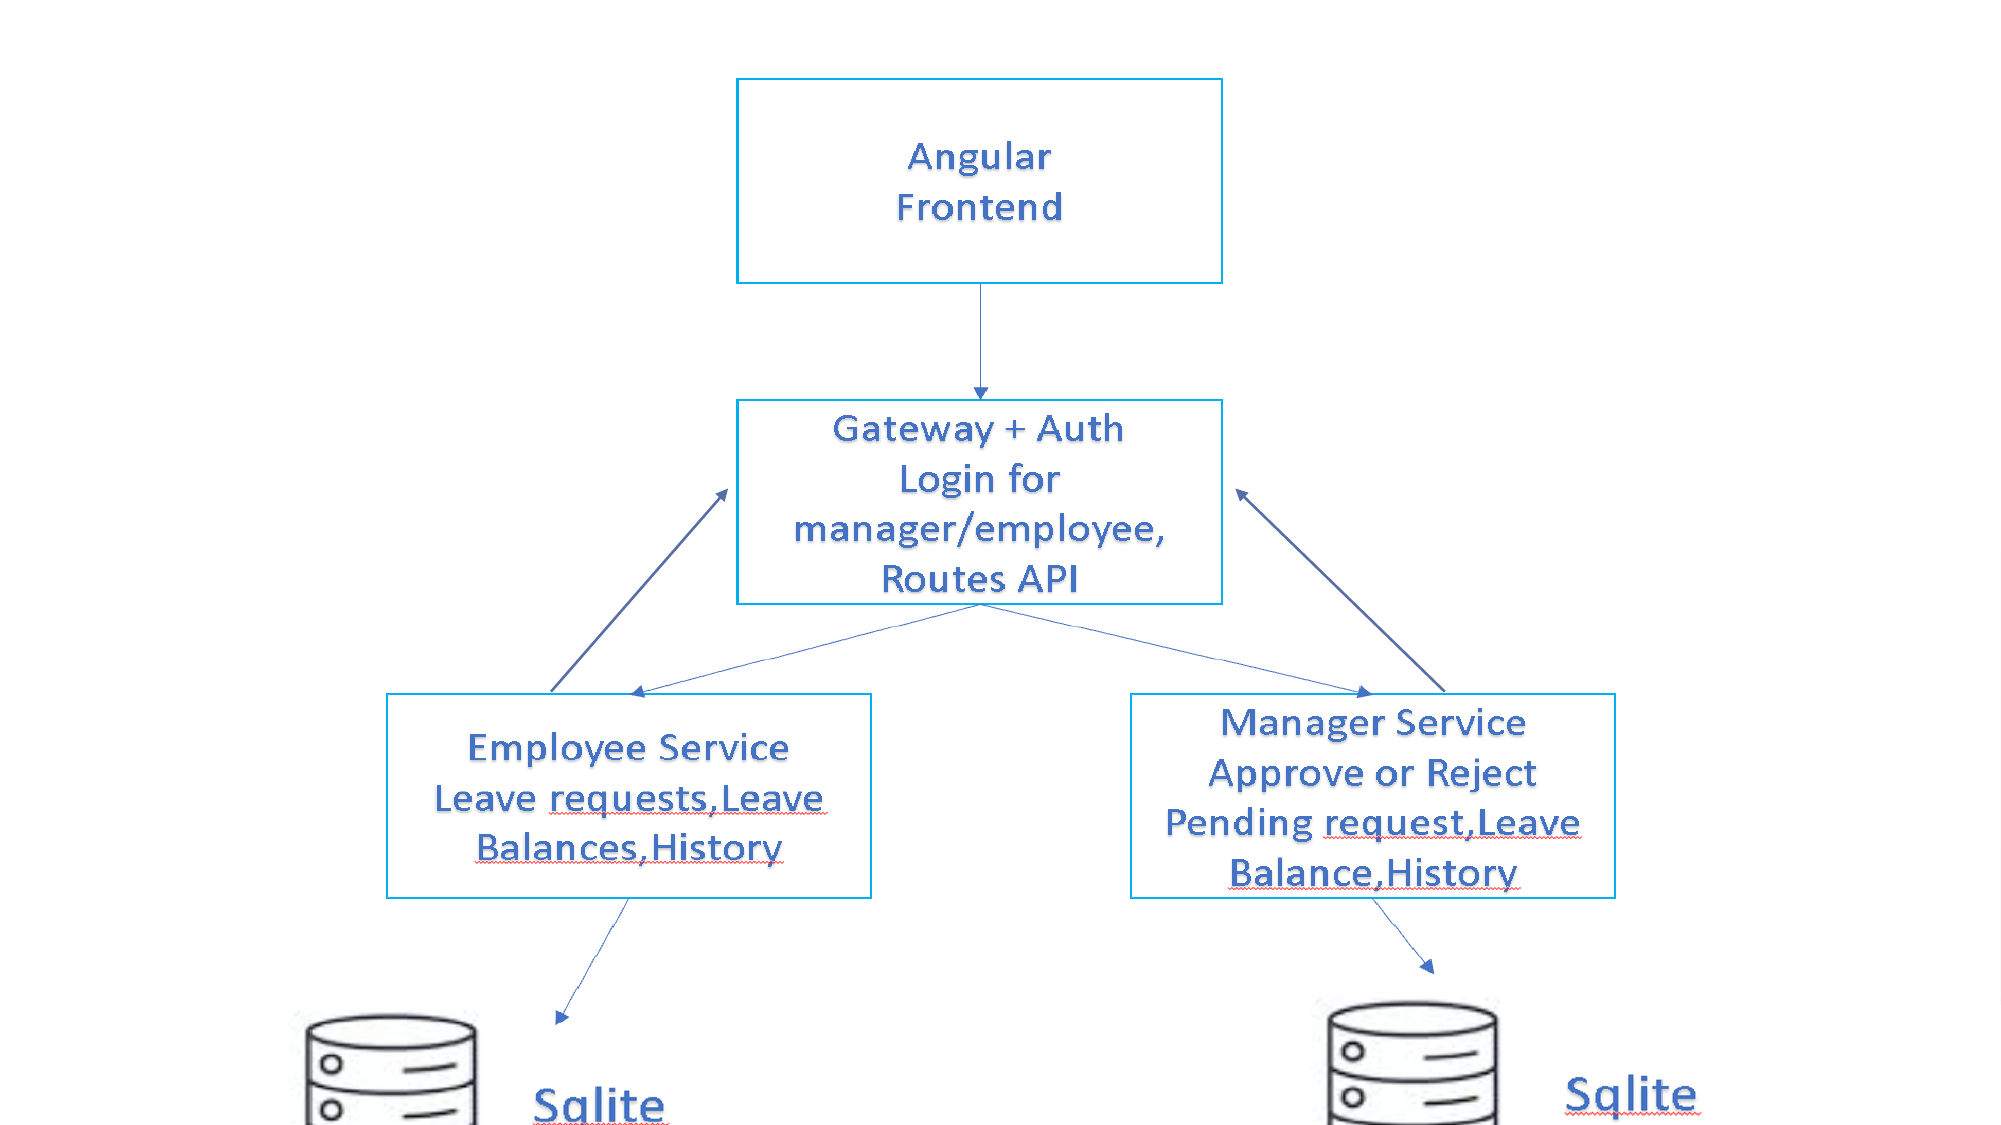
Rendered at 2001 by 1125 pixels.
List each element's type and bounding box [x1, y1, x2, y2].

text_box [1235, 488, 1445, 692]
text_box [550, 488, 729, 692]
picture [0, 0, 2000, 1125]
